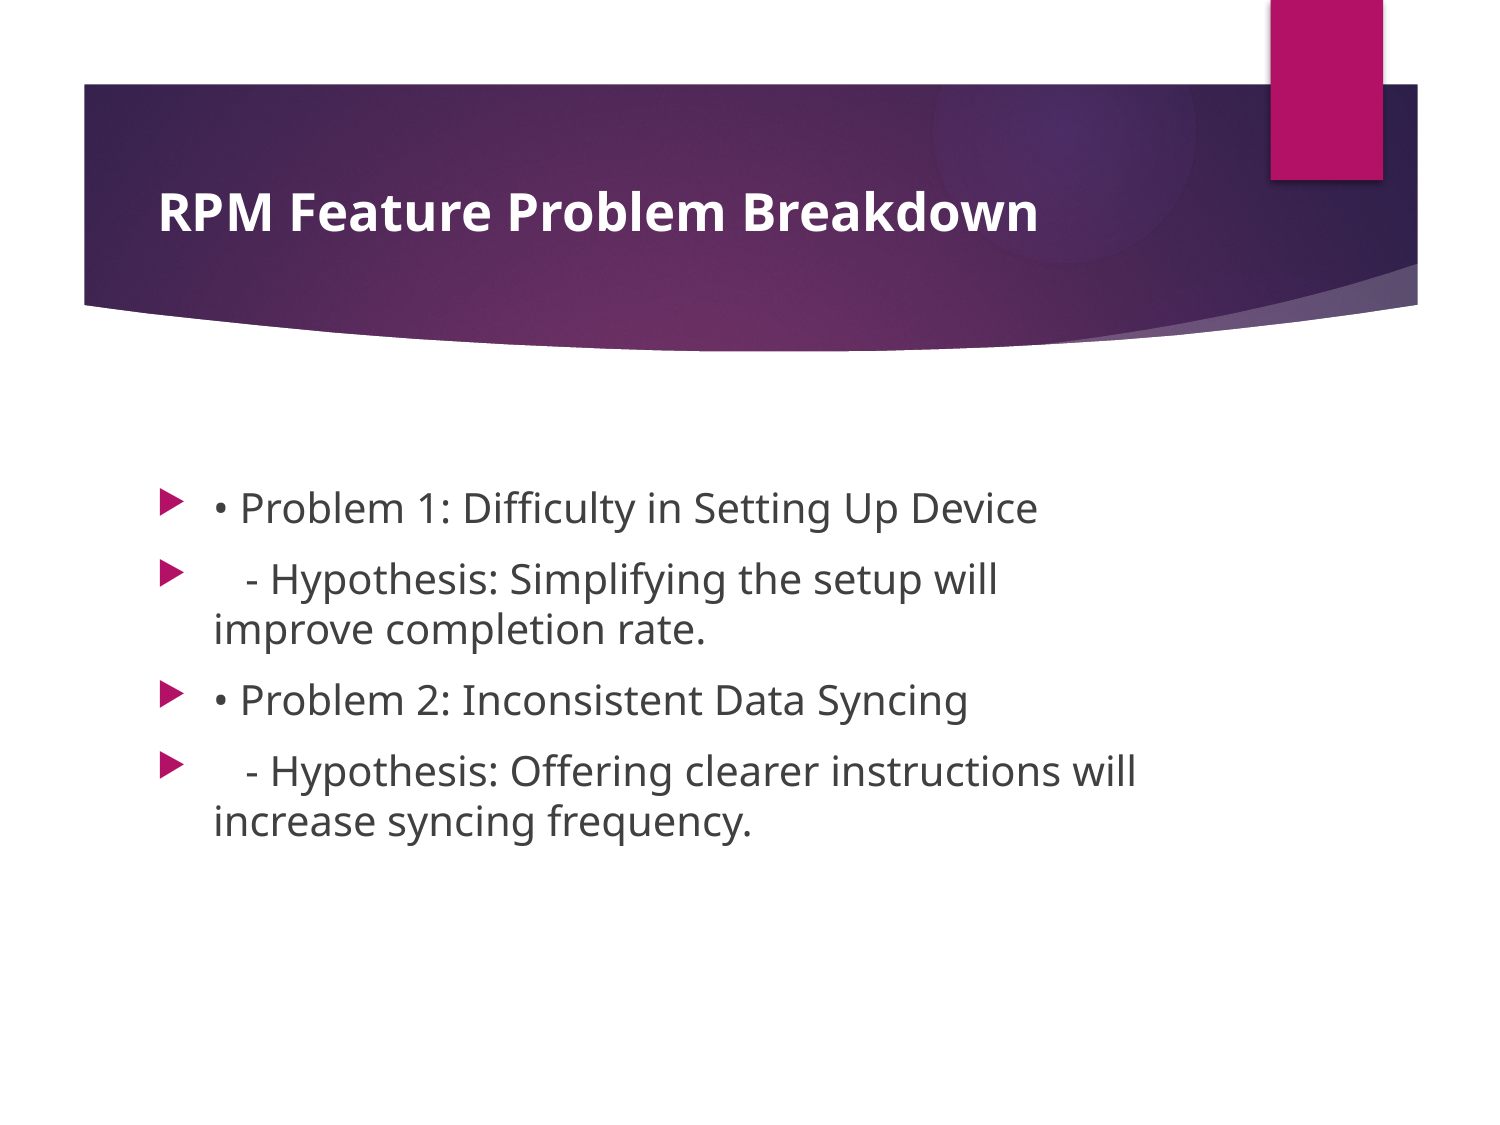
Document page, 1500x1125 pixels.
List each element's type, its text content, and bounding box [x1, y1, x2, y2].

title RPM Feature Problem Breakdown [142, 152, 1183, 269]
list • Problem 1: Difficulty in Setting Up Device - Hypothesis: Simplifying the setup will improve completion rate. • Problem 2: Inconsistent Data Syncing - Hypothesis: Offering clearer instructions will increase syncing frequency. [141, 408, 1183, 1041]
